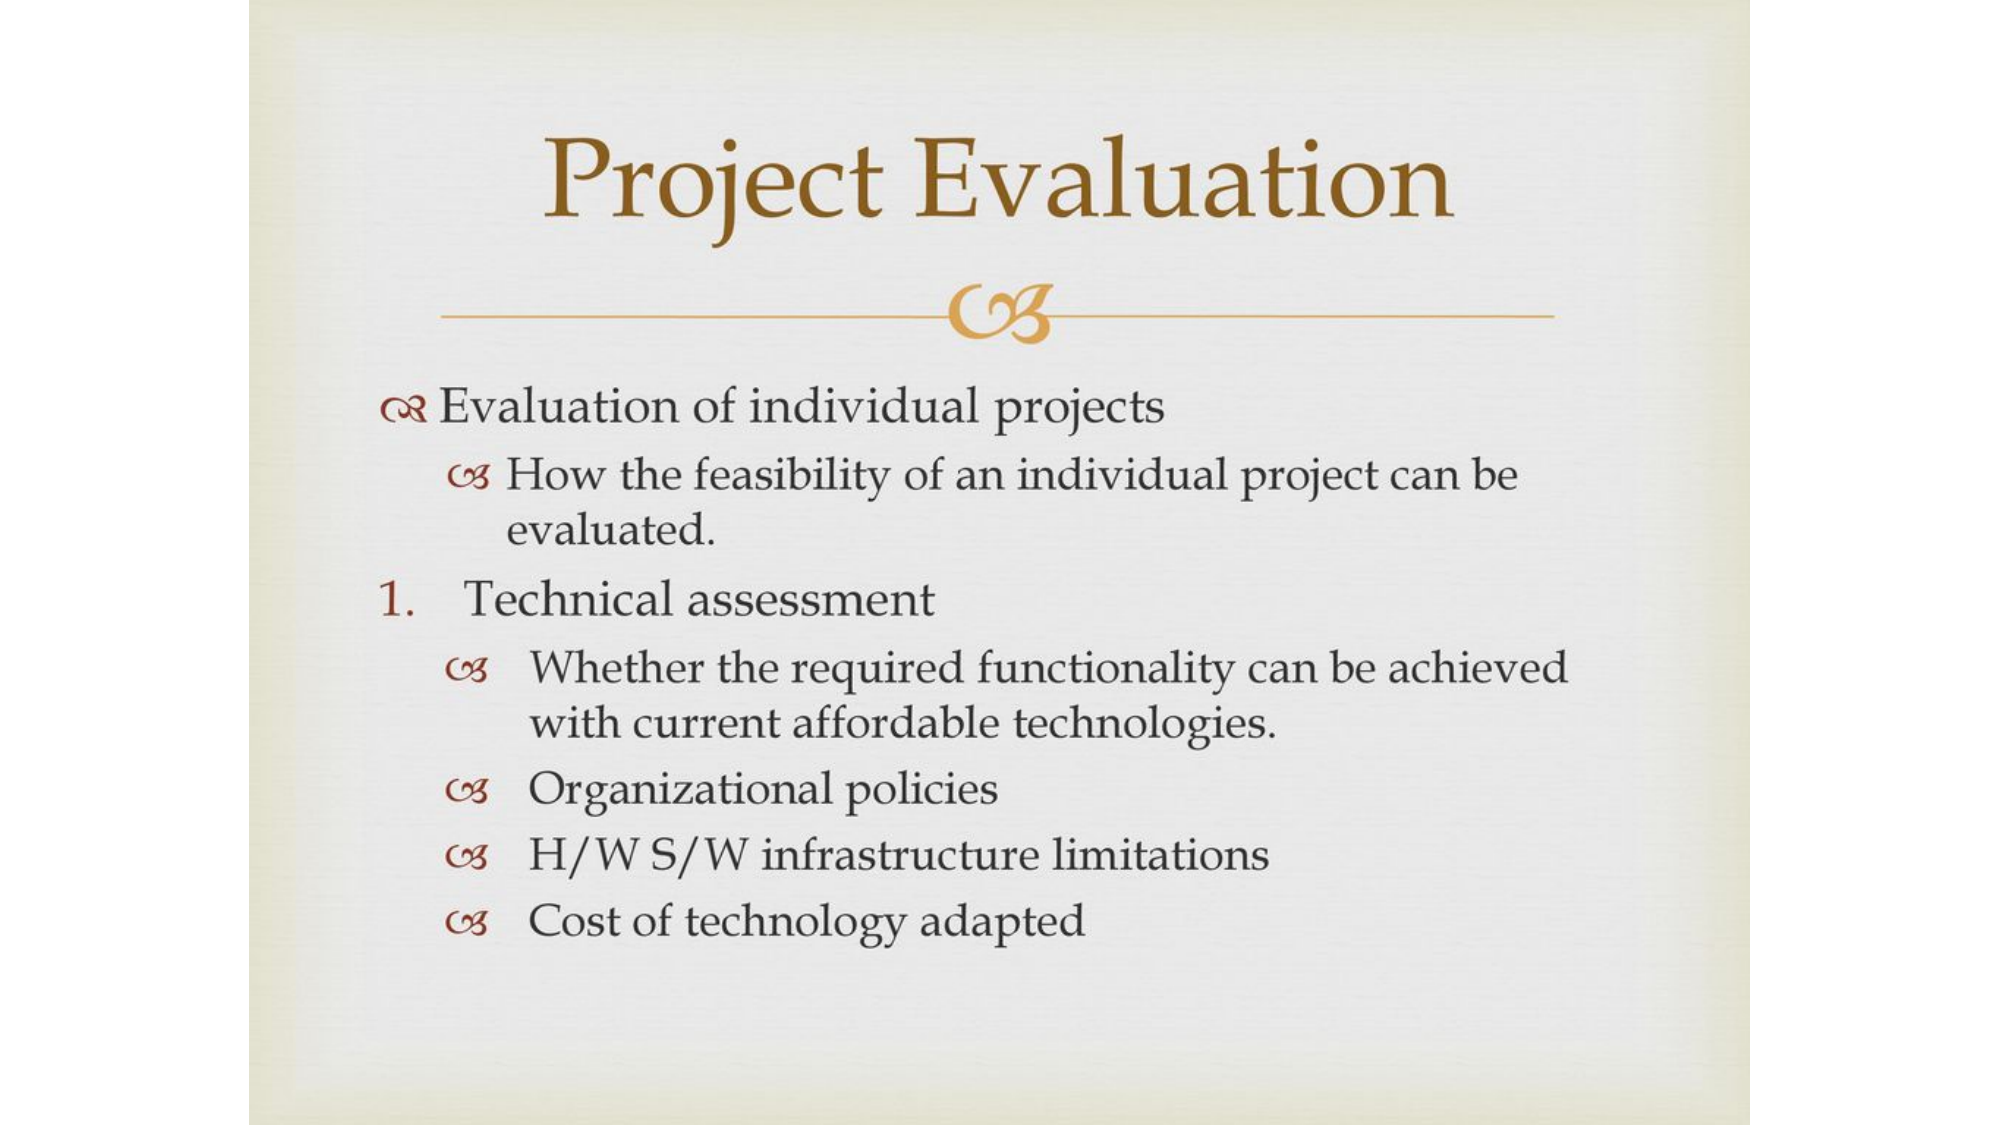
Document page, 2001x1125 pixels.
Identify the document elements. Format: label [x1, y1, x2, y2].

picture [249, 0, 1750, 1125]
